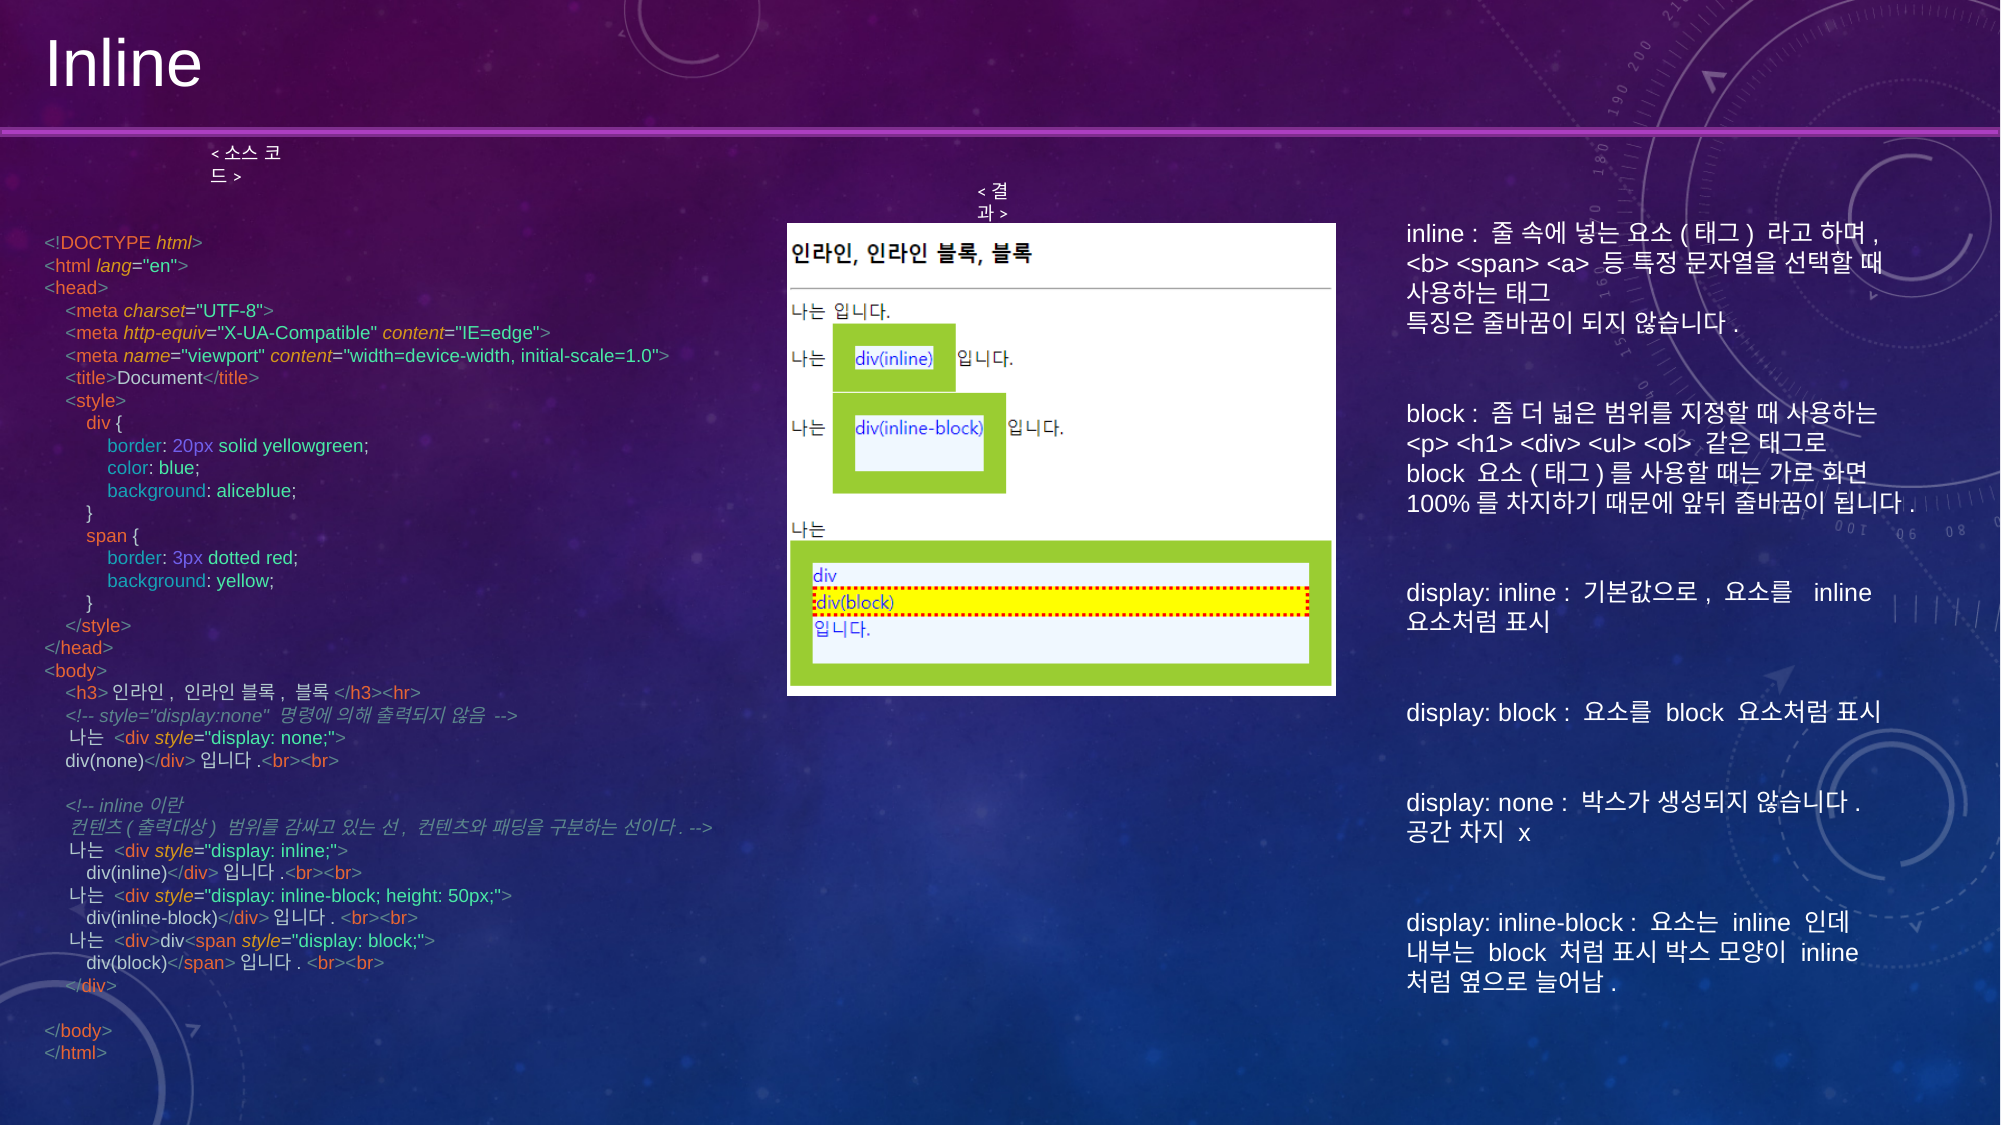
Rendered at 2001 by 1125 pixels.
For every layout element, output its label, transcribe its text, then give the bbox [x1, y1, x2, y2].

text_box <결과> [962, 172, 1053, 223]
picture [0, 0, 2001, 1125]
text_box <!DOCTYPE html> <html lang="en"> <head> <meta charset="UTF-8"> <meta http-equiv="X-UA-Compatible" content="IE=edge"> <meta name="viewport" content="width=device-width, initial-scale=1.0"> <title>Document</title> <style> div { border: 20px solid yellowgreen; color: blue; background: aliceblue; } span { border: 3px dotted red; background: yellow; } </style> </head> <body> <h3>인라인, 인라인 블록, 블록</h3><hr> <!-- style="display:none" 명령에 의해 출력되지 않음 --> 나는 <div style="display: none;"> div(none)</div>입니다.<br><br> <!-- inline이란 컨텐츠(출력대상) 범위를 감싸고 있는 선, 컨텐츠와 패딩을 구분하는 선이다. --> 나는 <div style="display: inline;"> div(inline)</div>입니다.<br><br> 나는 <div style="display: inline-block; height: 50px;"> div(inline-block)</div>입니다. <br><br> 나는 <div>div<span style="display: block;"> div(block)</span>입니다. <br><br> </div> </body> </html> [29, 223, 788, 1072]
text_box Inline [29, 12, 1986, 108]
text_box [0, 127, 2000, 137]
text_box <소스 코드> [196, 134, 325, 195]
text_box inline : 줄 속에 넣는 요소(태그) 라고 하며, <b> <span> <a> 등 특정 문자열을 선택할 때 사용하는 태그 특징은 줄바꿈이 되지 않습니다. block : 좀 더 넓은 범위를 지정할 때 사용하는 <p> <h1> <div> <ul> <ol> 같은 태그로 block 요소(태그)를 사용할 때는 가로 화면 100%를 차지하기 때문에 앞뒤 줄바꿈이 됩니다. display: inline : 기본값으로, 요소를 inline 요소처럼 표시 display: block : 요소를 block 요소처럼 표시 display: none : 박스가 생성되지 않습니다. 공간 차지 x display: inline-block : 요소는 inline 인데 내부는 block 처럼 표시 박스 모양이 inline 처럼 옆으로 늘어남. [1391, 210, 1920, 1004]
